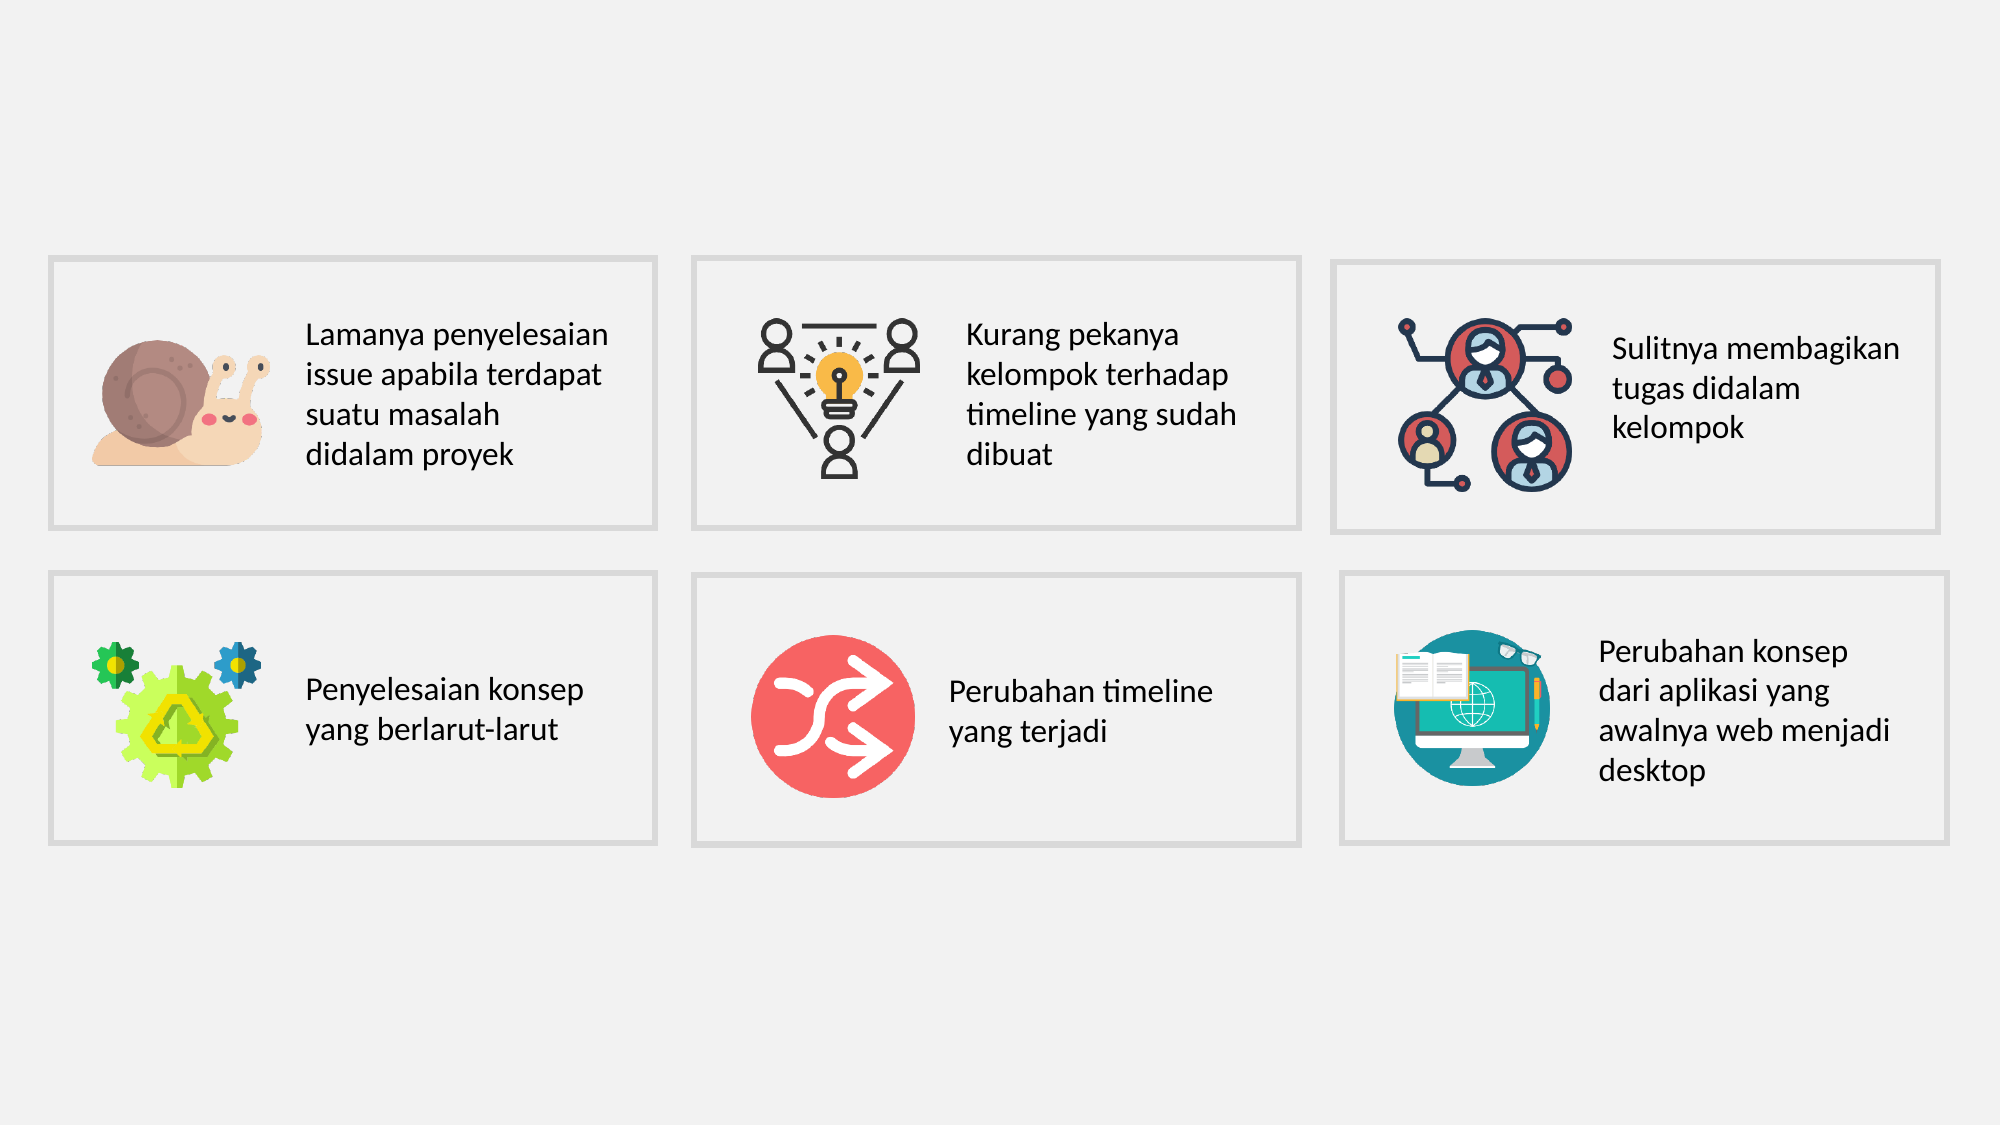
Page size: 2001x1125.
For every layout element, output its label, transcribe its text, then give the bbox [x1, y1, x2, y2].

picture [758, 318, 920, 480]
picture [92, 313, 270, 492]
text_box Penyelesaian konsep yang berlarut-larut [290, 659, 628, 755]
text_box Kurang pekanya kelompok terhadap timeline yang sudah dibuat [951, 304, 1272, 480]
text_box [693, 574, 1300, 846]
text_box Perubahan timeline yang terjadi [934, 661, 1272, 757]
text_box [1341, 572, 1948, 844]
text_box [50, 257, 656, 529]
picture [1398, 318, 1572, 492]
text_box [50, 572, 656, 844]
text_box Perubahan konsep dari aplikasi yang awalnya web menjadi desktop [1583, 621, 1921, 796]
text_box Lamanya penyelesaian issue apabila terdapat suatu masalah didalam proyek [290, 305, 628, 480]
text_box [693, 257, 1300, 529]
picture [1394, 630, 1550, 786]
picture [92, 630, 261, 799]
picture [751, 635, 915, 799]
text_box Sulitnya membagikan tugas didalam kelompok [1597, 318, 1917, 453]
text_box [1332, 261, 1939, 533]
